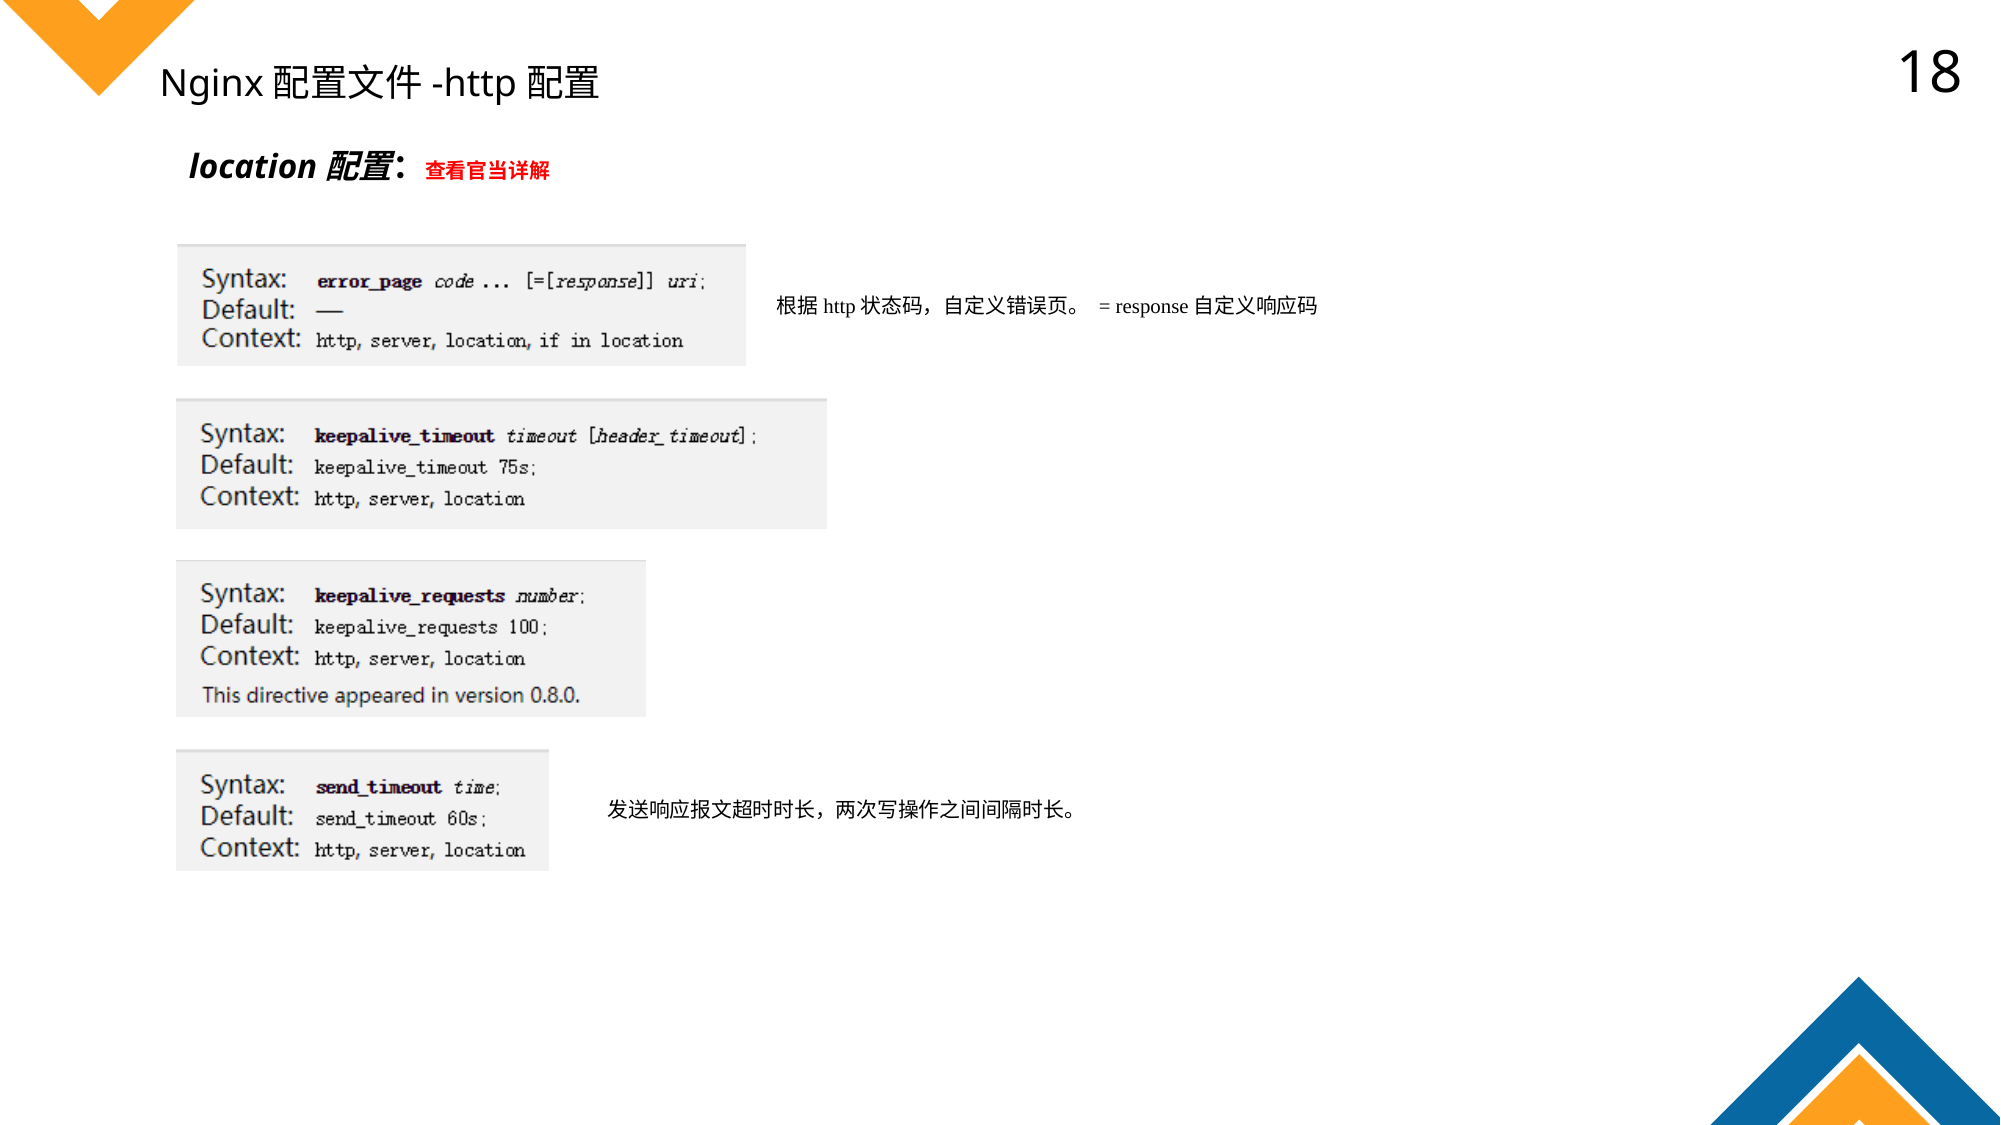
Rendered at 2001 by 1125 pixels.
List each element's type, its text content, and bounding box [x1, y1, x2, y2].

text_box location配置：查看官当详解 [174, 137, 565, 193]
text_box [1715, 865, 2000, 1125]
text_box Nginx配置文件-http配置 [144, 51, 616, 112]
picture [176, 243, 746, 366]
picture [176, 748, 549, 871]
picture [176, 397, 827, 529]
text_box 发送响应报文超时时长，两次写操作之间间隔时长。 [592, 789, 1291, 830]
text_box 根据http状态码，自定义错误页。 = response自定义响应码 [762, 284, 1461, 325]
picture [176, 560, 646, 718]
text_box [2, 0, 195, 96]
text_box 18 [1876, 26, 1983, 112]
